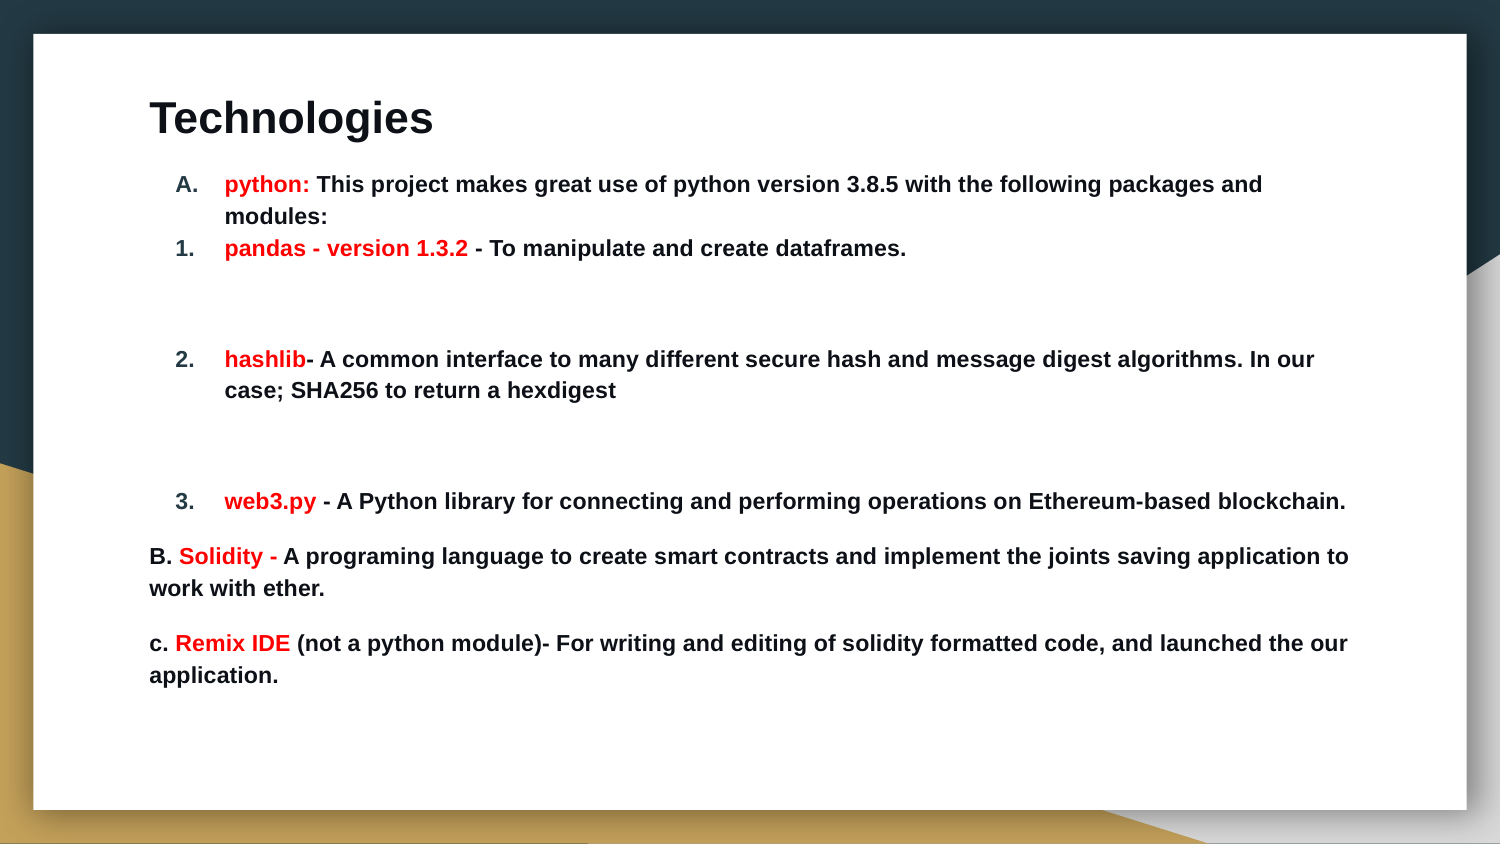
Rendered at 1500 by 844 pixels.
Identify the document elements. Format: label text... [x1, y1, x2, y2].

list Technologies python: This project makes great use of python version 3.8.5 with the following packages and modules: pandas - version 1.3.2 - To manipulate and create dataframes. hashlib- A common interface to many different secure hash and message digest algorithms. In our case; SHA256 to return a hexdigest web3.py - A Python library for connecting and performing operations on Ethereum-based blockchain. B. Solidity - A programing language to create smart contracts and implement the joints saving application to work with ether. c. Remix IDE (not a python module)- For writing and editing of solidity formatted code, and launched the our application. [134, 60, 1366, 729]
